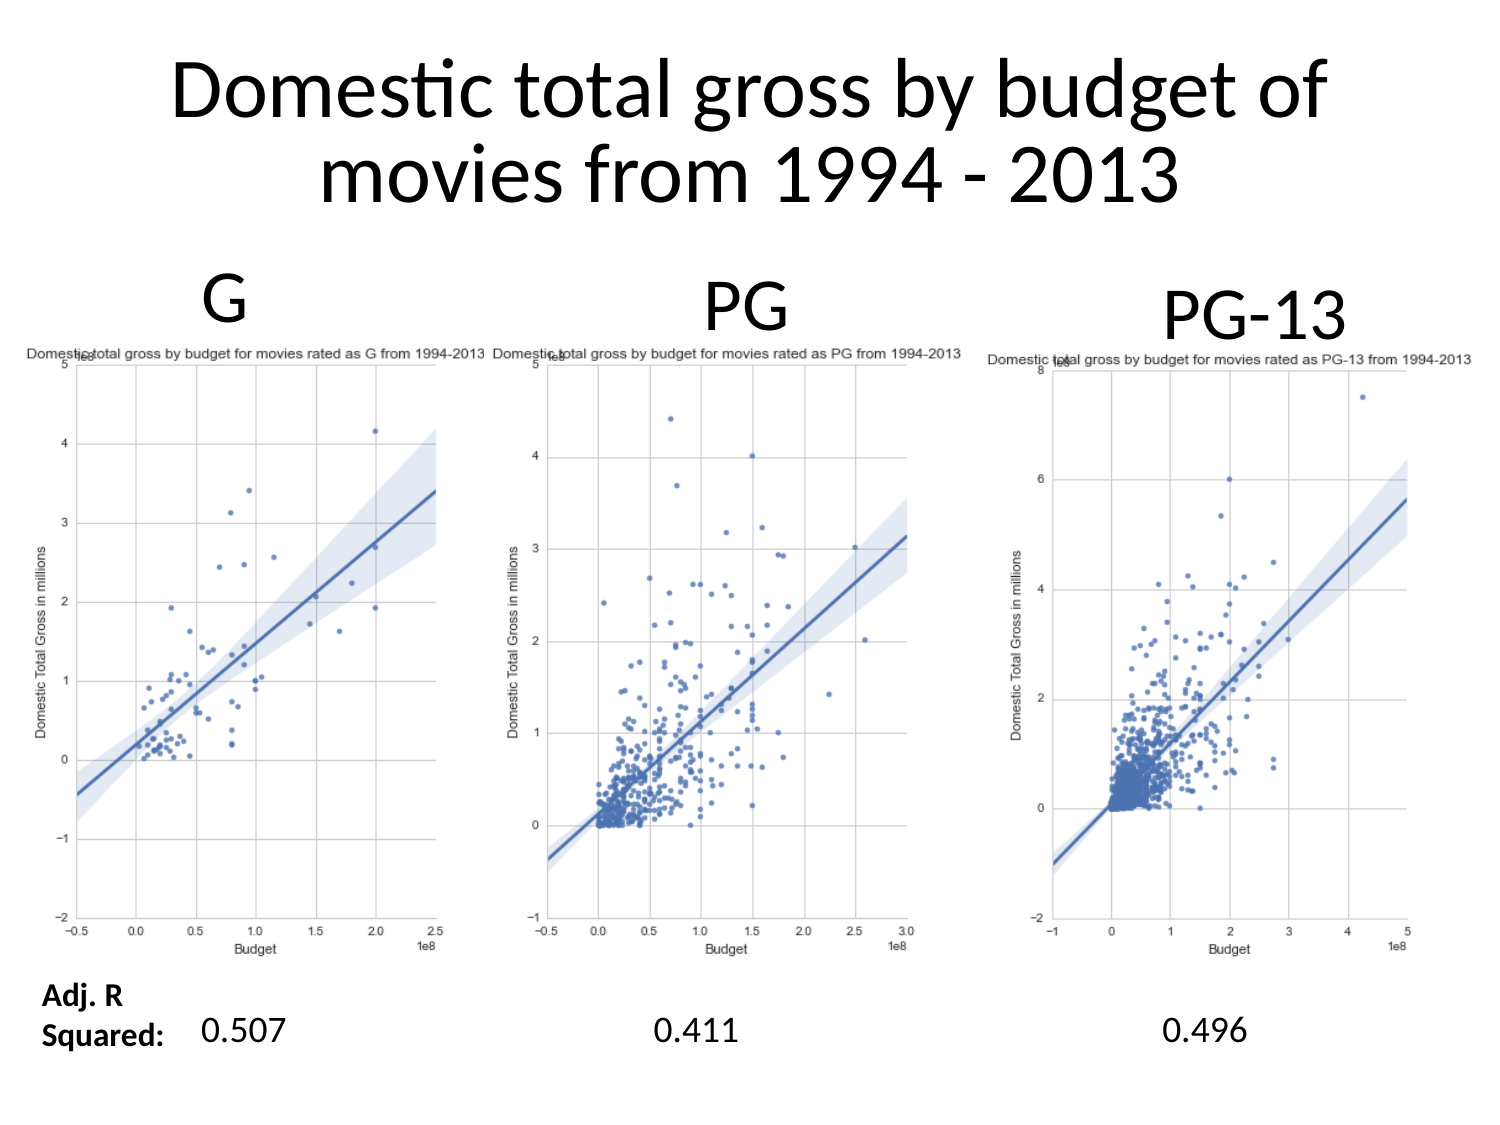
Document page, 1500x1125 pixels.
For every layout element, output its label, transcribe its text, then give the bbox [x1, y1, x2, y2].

text_box Adj. R Squared: [27, 973, 180, 1061]
title Domestic total gross by budget of movies from 1994 - 2013 [75, 45, 1425, 233]
text_box 0.411 [638, 998, 755, 1058]
picture [484, 339, 969, 965]
text_box G [186, 240, 264, 338]
text_box 0.507 [186, 998, 302, 1058]
picture [978, 346, 1479, 965]
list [0, 339, 483, 965]
text_box PG-13 [1148, 256, 1363, 344]
text_box PG [688, 247, 805, 337]
text_box 0.496 [1147, 998, 1263, 1058]
